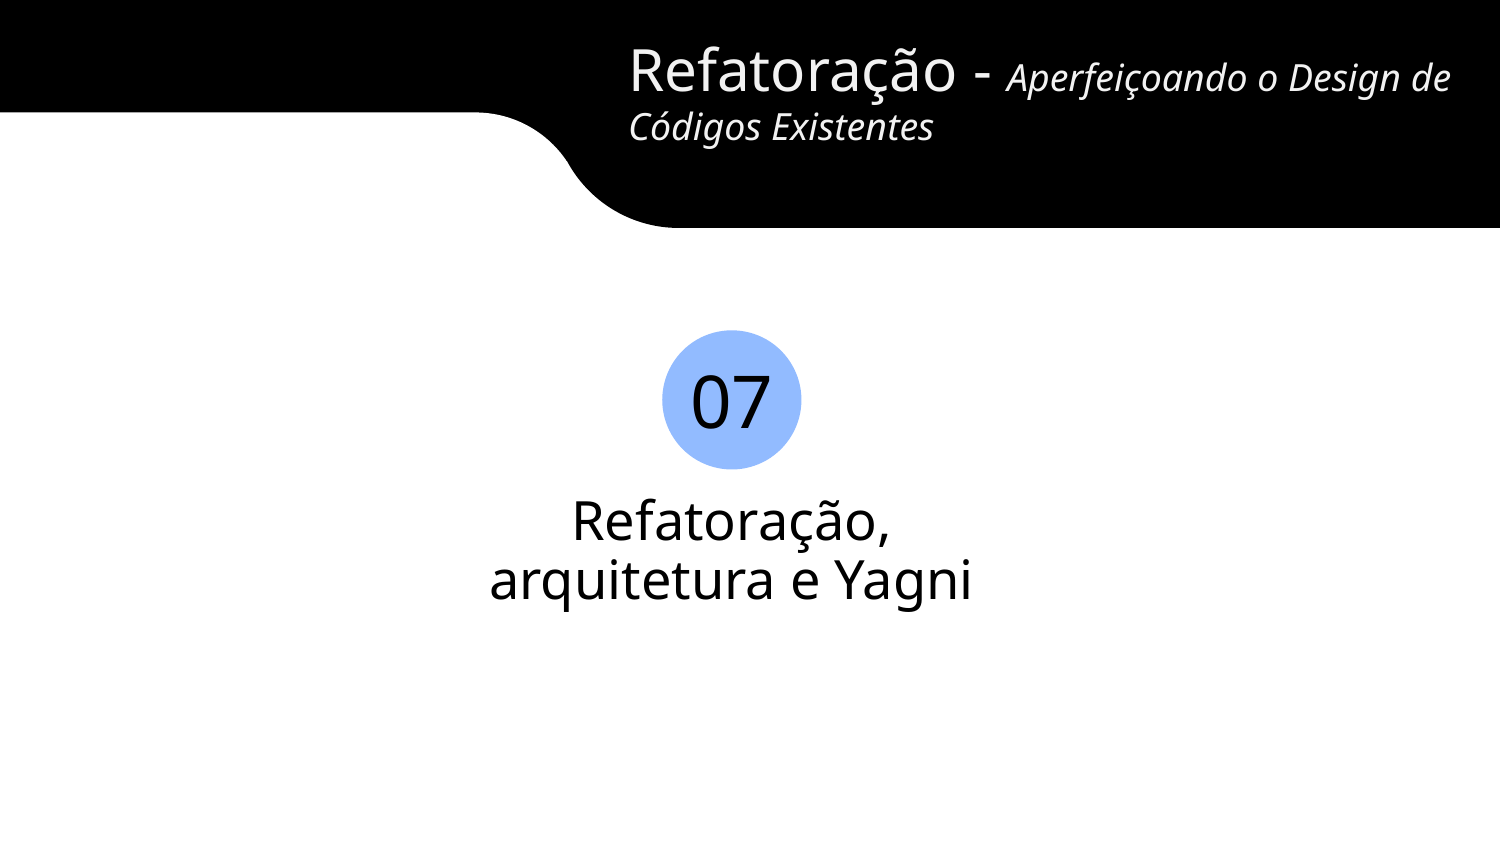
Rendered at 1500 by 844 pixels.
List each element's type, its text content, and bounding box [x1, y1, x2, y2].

title Refatoração, arquitetura e Yagni [407, 497, 1057, 608]
title 07 [581, 363, 883, 436]
text_box [672, 436, 792, 470]
title Refatoração - Aperfeiçoando o Design de Códigos Existentes [613, 18, 1500, 382]
